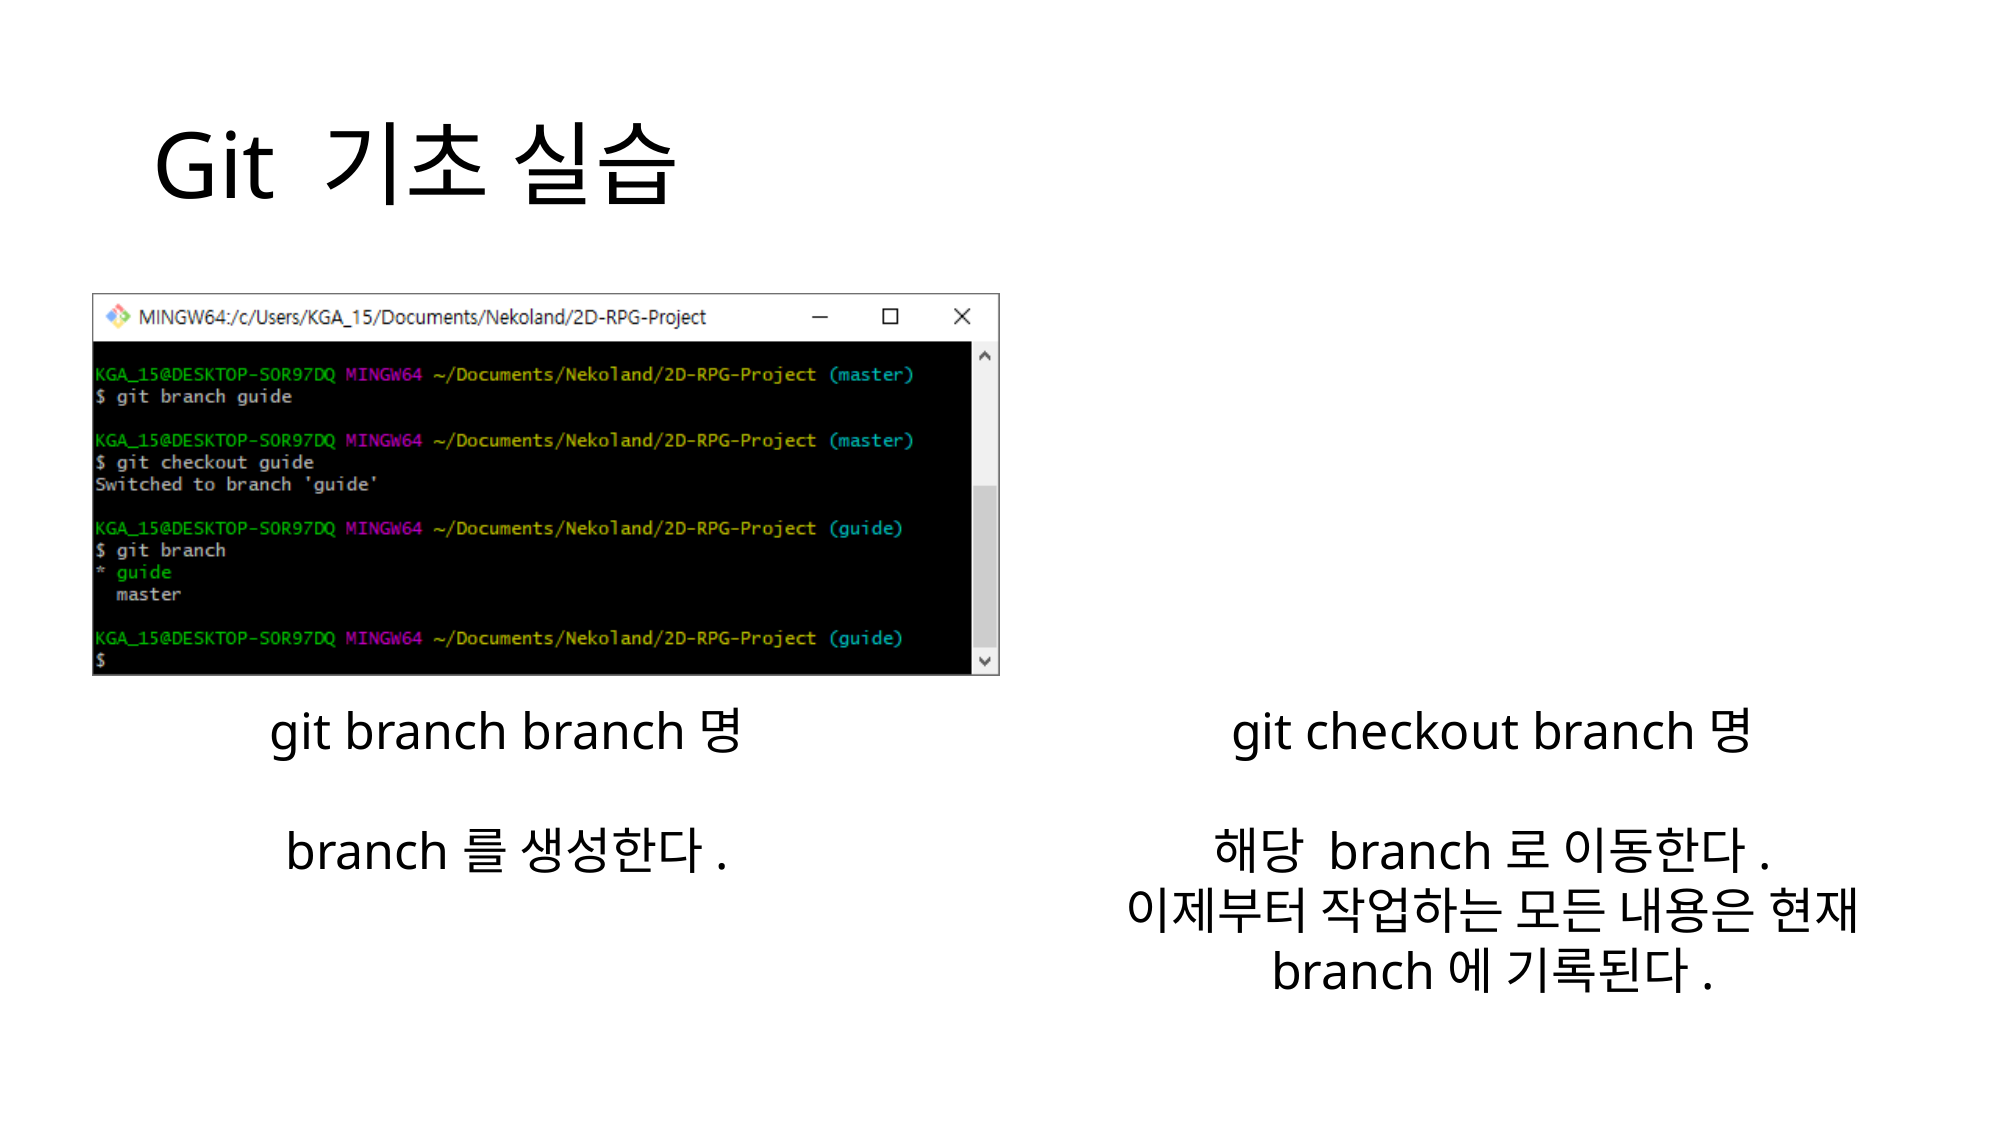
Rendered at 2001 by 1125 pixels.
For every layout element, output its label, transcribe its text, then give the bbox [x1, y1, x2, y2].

title Git 기초 실습 [137, 59, 1863, 278]
picture [91, 293, 1001, 676]
text_box git checkout branch명 해당 branch로 이동한다. 이제부터 작업하는 모든 내용은 현재 branch에 기록된다. [1106, 691, 1879, 1007]
text_box git branch branch명 branch를 생성한다. [121, 691, 894, 887]
